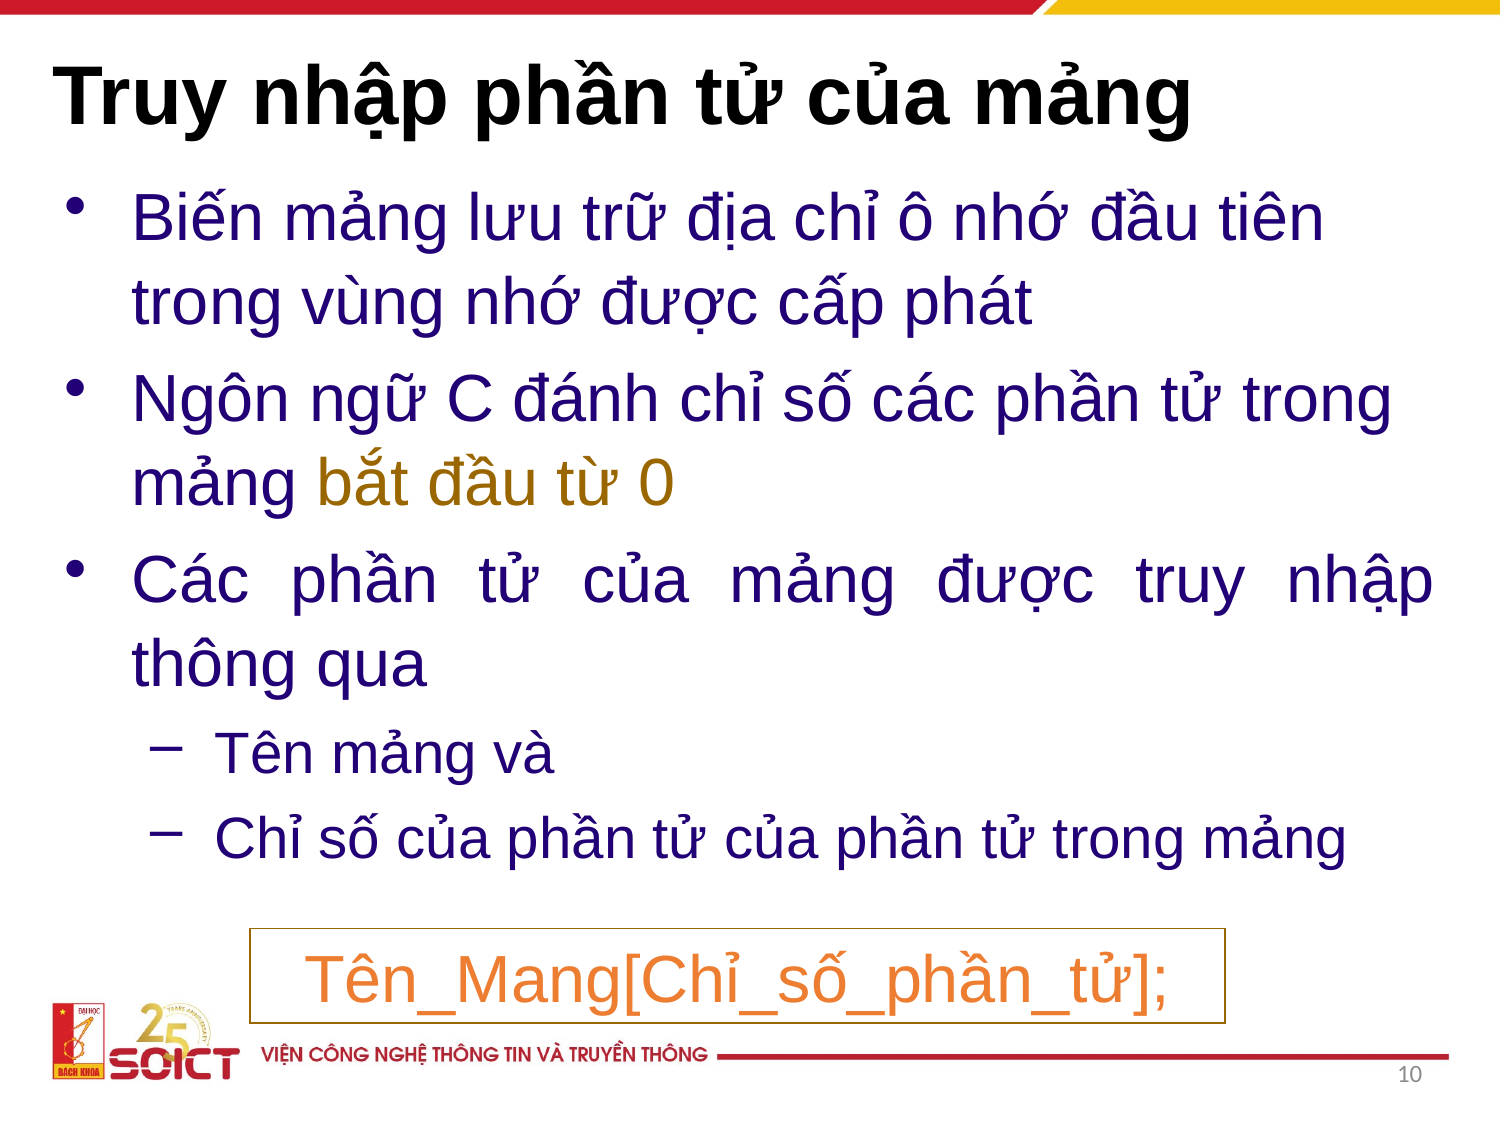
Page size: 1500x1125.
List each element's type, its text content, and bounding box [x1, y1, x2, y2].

text_box Tên_Mang[Chỉ_số_phần_tử]; [249, 928, 1225, 1024]
picture [0, 0, 1500, 1125]
slide_number 10 [1059, 1042, 1438, 1103]
text_box Biến mảng lưu trữ địa chỉ ô nhớ đầu tiên trong vùng nhớ được cấp phát Ngôn ngữ C đánh chỉ số các phần tử trong mảng bắt đầu từ 0 Các phần tử của mảng được truy nhập thông qua Tên mảng và Chỉ số của phần tử của phần tử trong mảng [50, 162, 1450, 888]
title Truy nhập phần tử của mảng [37, 20, 1438, 175]
